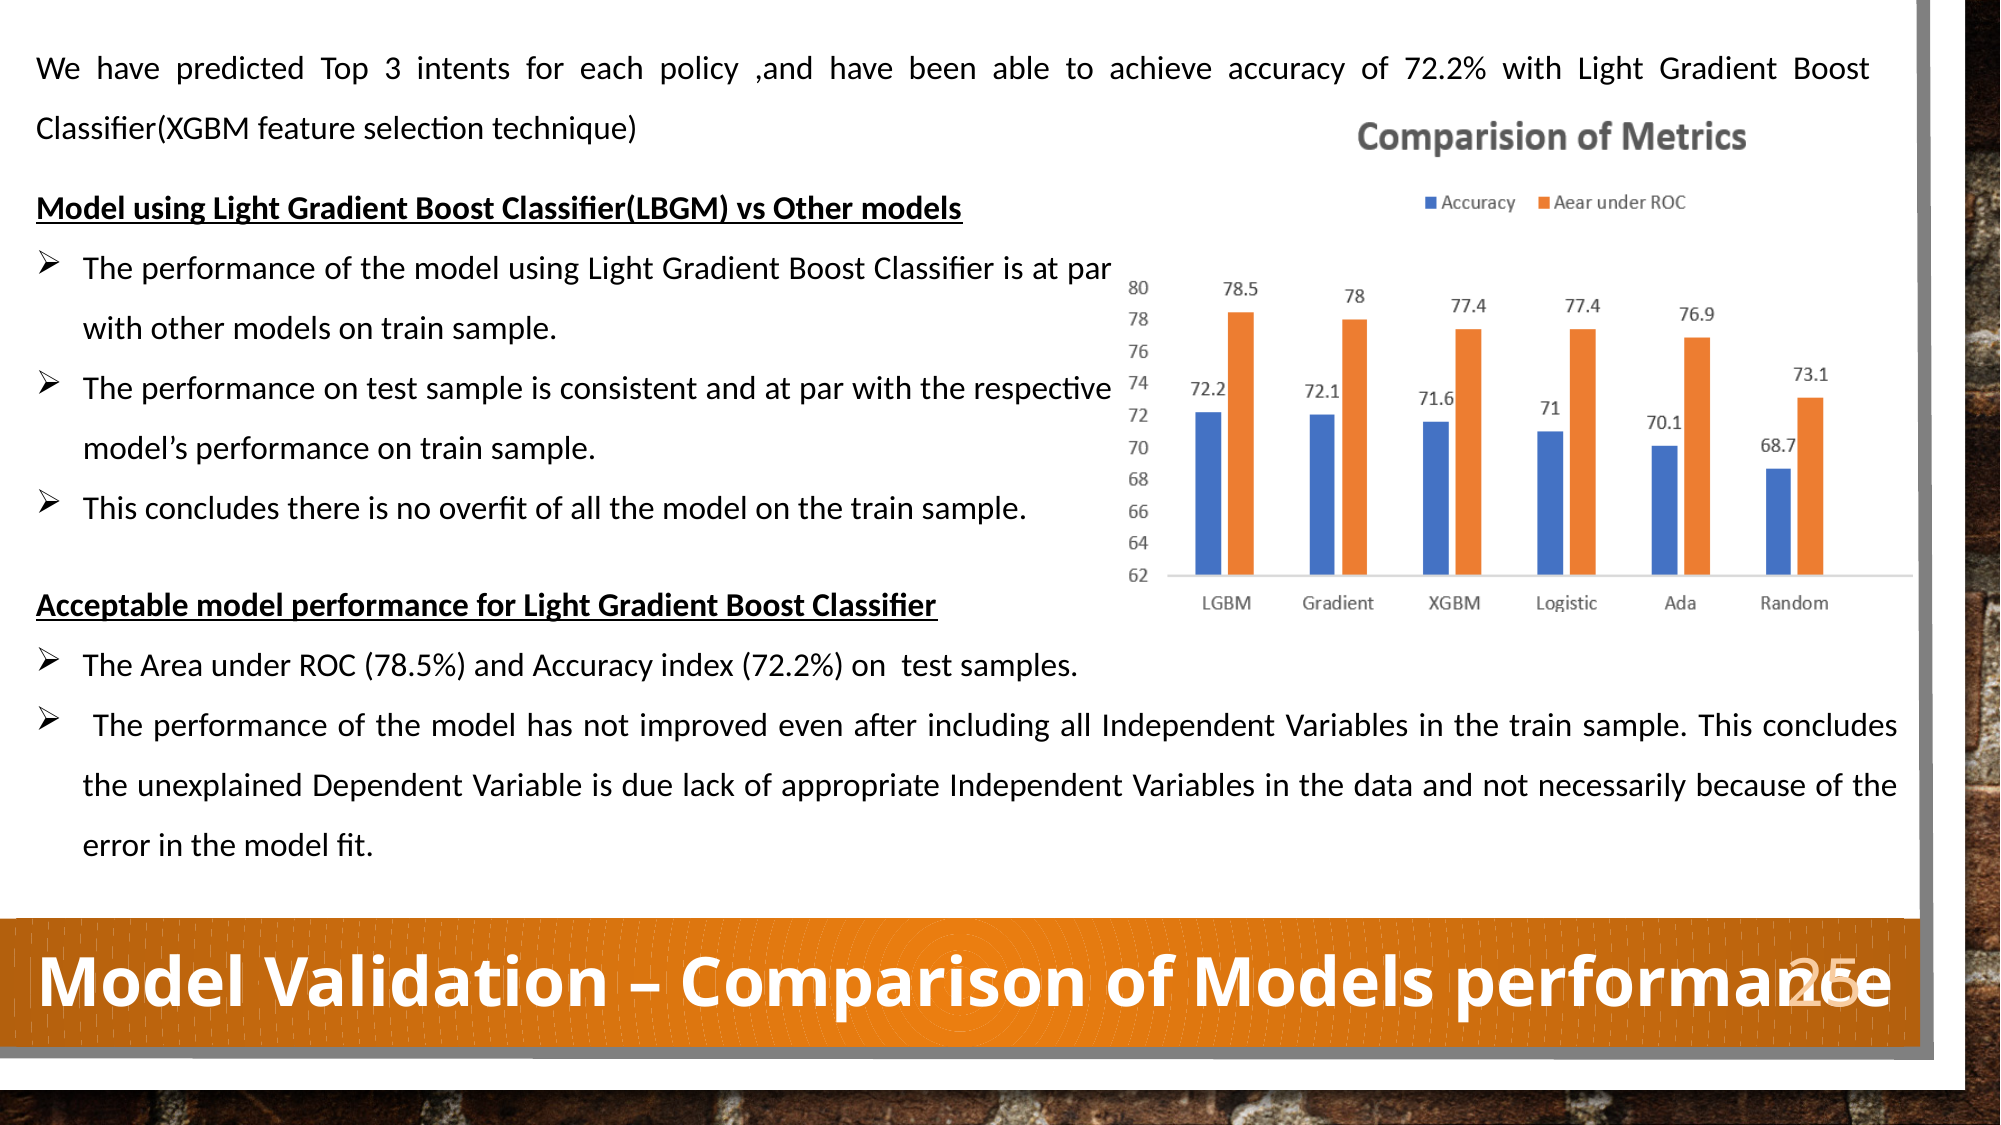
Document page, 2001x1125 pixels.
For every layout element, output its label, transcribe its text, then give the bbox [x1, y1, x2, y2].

picture [1126, 103, 1913, 612]
title Model Validation – Comparison of Models performance [21, 919, 1913, 1039]
picture [0, 0, 2000, 1125]
text_box Model using Light Gradient Boost Classifier(LBGM) vs Other models The performance of the model using Light Gradient Boost Classifier is at par with other models on train sample. The performance on test sample is consistent and at par with the respective model’s performance on train sample. This concludes there is no overfit of all the model on the train sample. [21, 194, 1126, 534]
slide_number 25 [1750, 943, 1900, 1026]
text_box Acceptable model performance for Light Gradient Boost Classifier The Area under ROC (78.5%) and Accuracy index (72.2%) on test samples. The performance of the model has not improved even after including all Independent Variables in the train sample. This concludes the unexplained Dependent Variable is due lack of appropriate Independent Variables in the data and not necessarily because of the error in the model fit. [21, 556, 1913, 916]
text_box We have predicted Top 3 intents for each policy ,and have been able to achieve accuracy of 72.2% with Light Gradient Boost Classifier(XGBM feature selection technique) [21, 18, 1885, 194]
